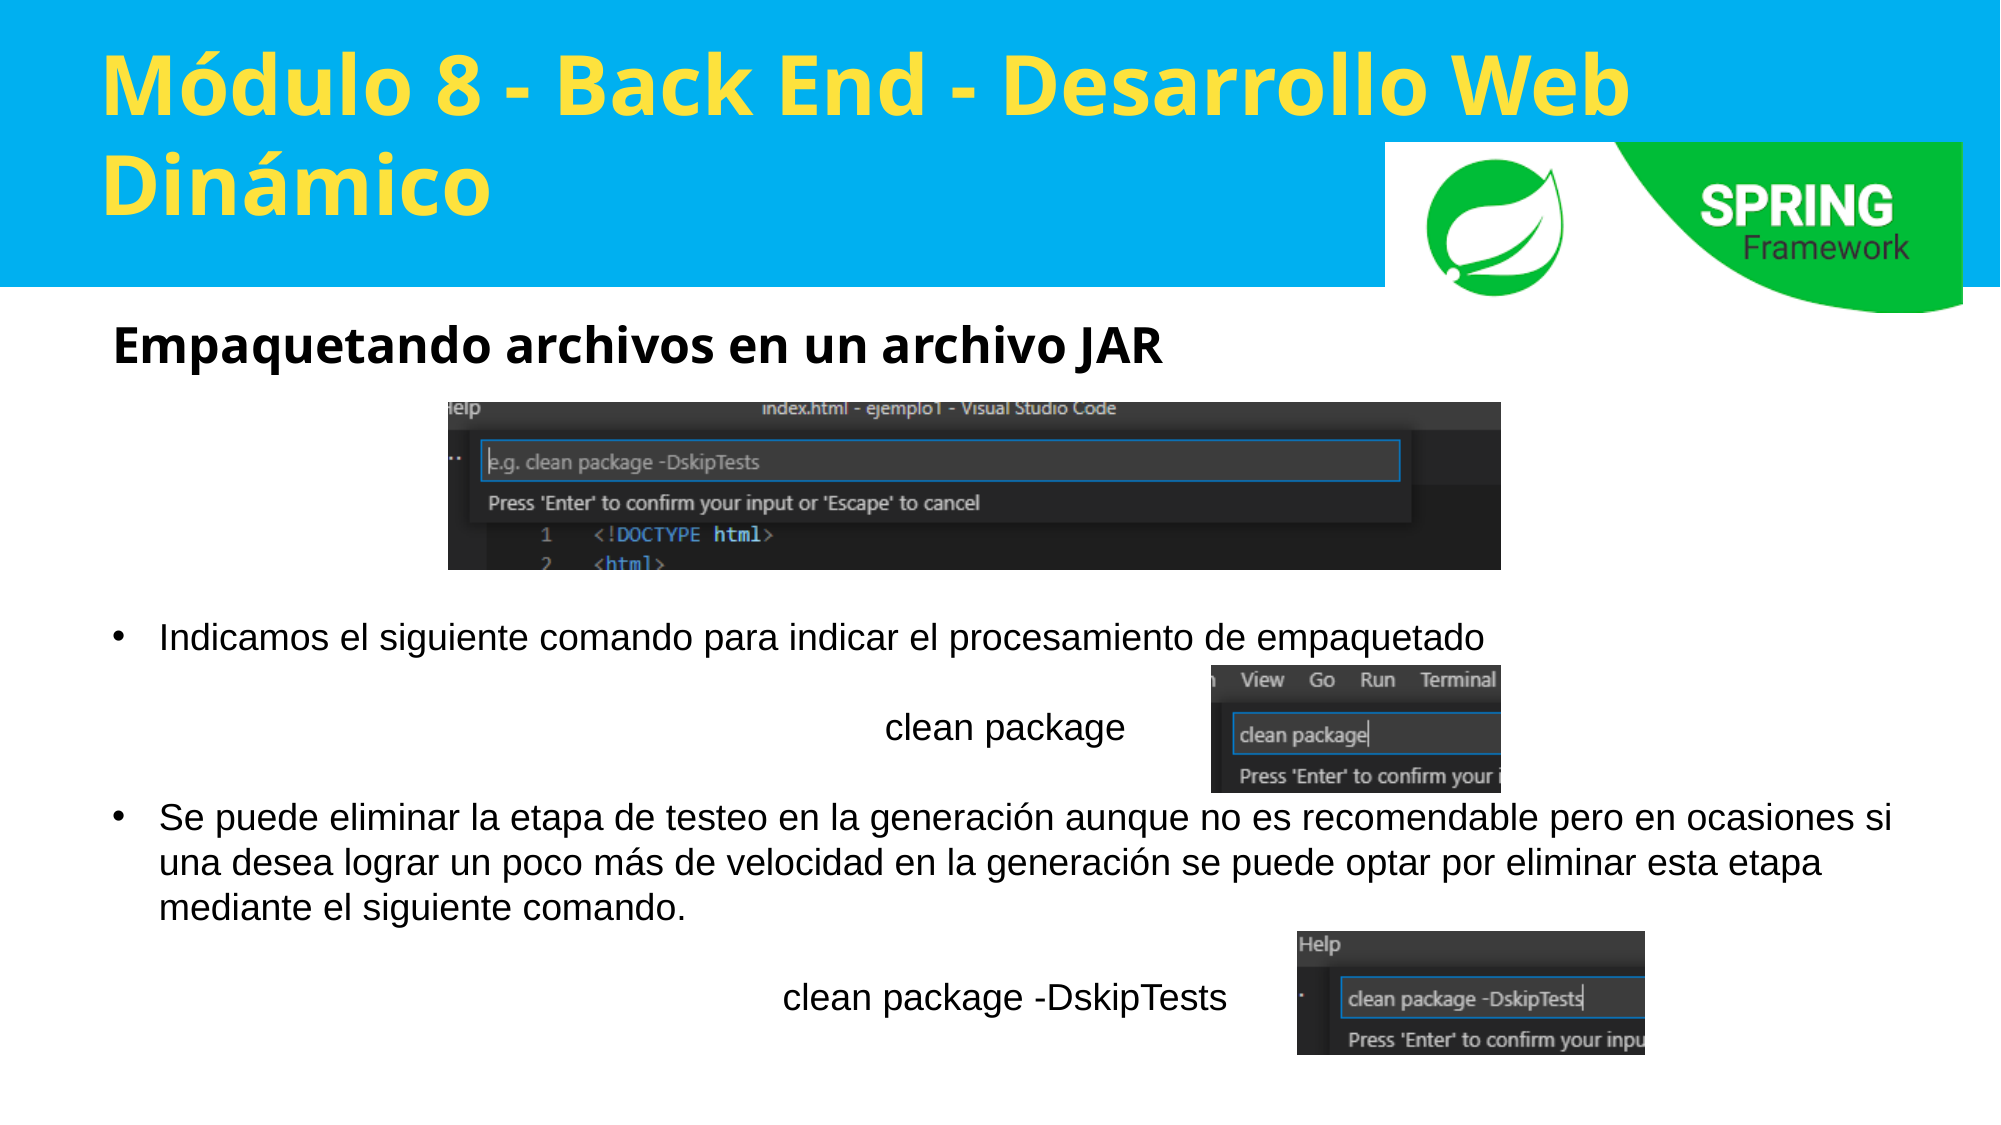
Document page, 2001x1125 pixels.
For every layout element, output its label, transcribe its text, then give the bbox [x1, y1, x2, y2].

text_box Módulo 8 - Back End - Desarrollo Web Dinámico [92, 24, 1901, 222]
picture [1384, 143, 1963, 313]
picture [1211, 665, 1501, 793]
text_box Empaquetando archivos en un archivo JAR Indicamos el siguiente comando para indicar el procesamiento de empaquetado clean package Se puede eliminar la etapa de testeo en la generación aunque no es recomendable pero en ocasiones si una desea lograr un poco más de velocidad en la generación se puede optar por eliminar esta etapa mediante el siguiente comando. clean package -DskipTests [92, 312, 1919, 1019]
text_box [0, 0, 2000, 287]
picture [448, 402, 1501, 571]
picture [1297, 930, 1646, 1055]
